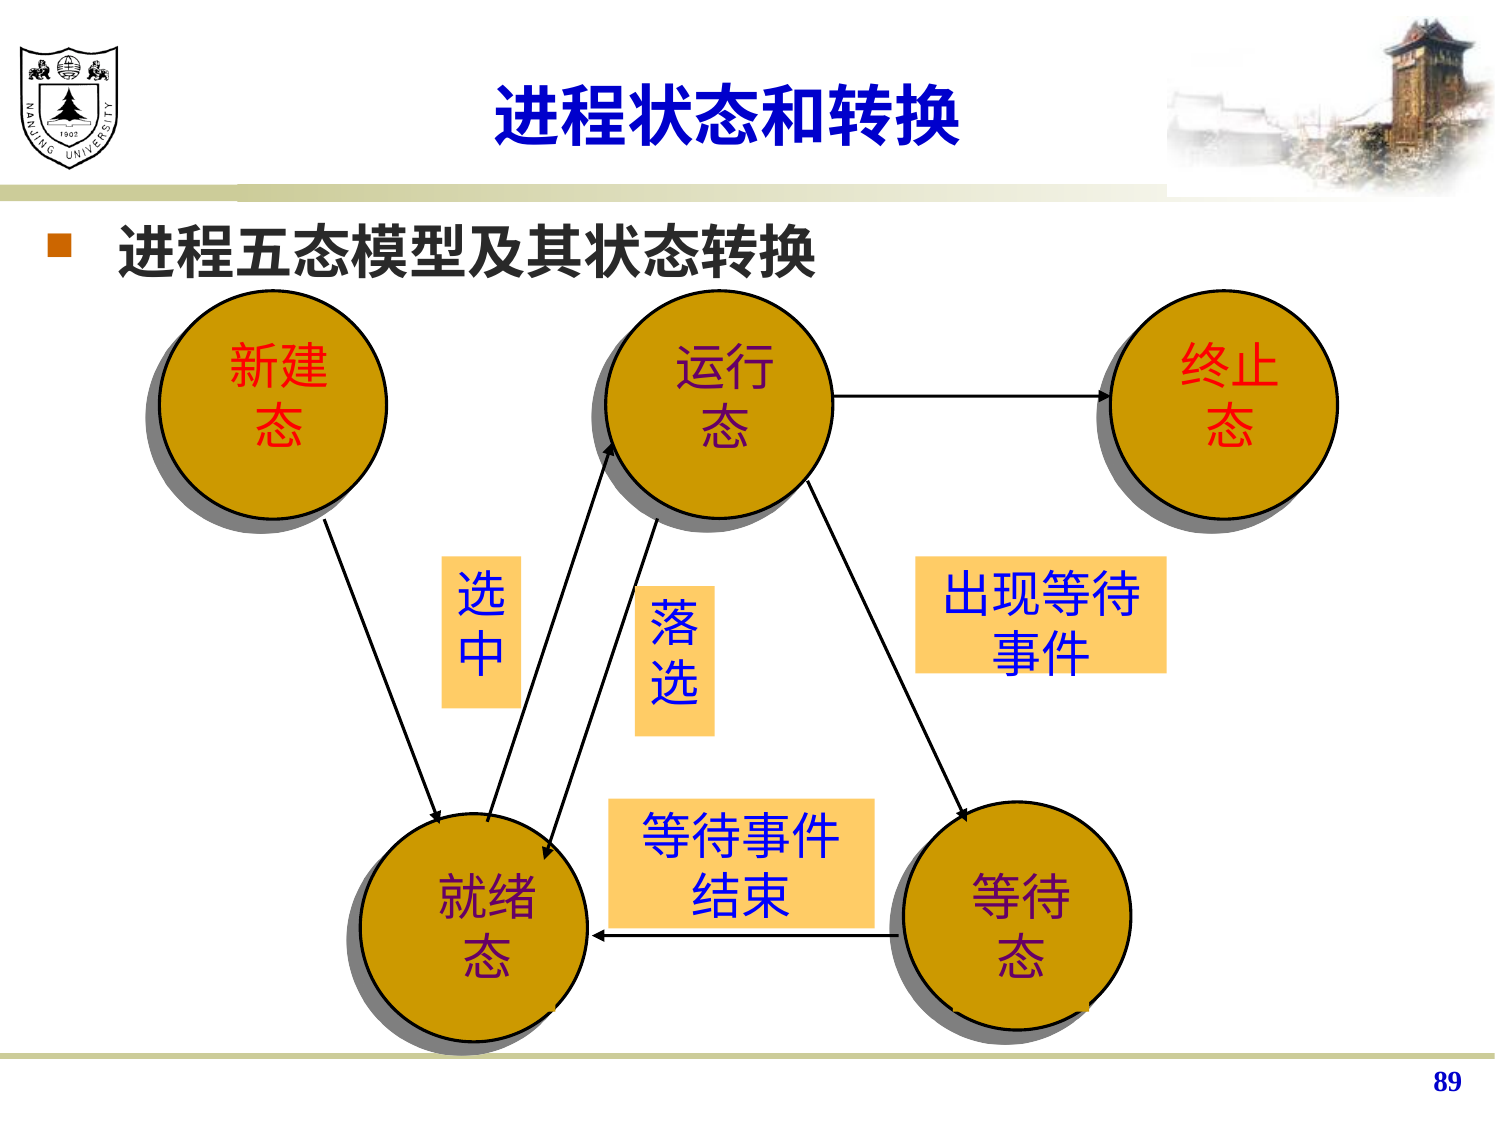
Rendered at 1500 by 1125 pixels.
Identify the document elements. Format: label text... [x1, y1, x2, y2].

slide_number 89 [1399, 1054, 1496, 1125]
text_box 进程五态模型及其状态转换 [29, 208, 1483, 1024]
picture [0, 1053, 1495, 1059]
title 进程状态和转换 [123, 66, 1331, 161]
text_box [159, 290, 1338, 1042]
picture [1167, 16, 1495, 197]
picture [14, 42, 124, 173]
list [137, 212, 1475, 1050]
